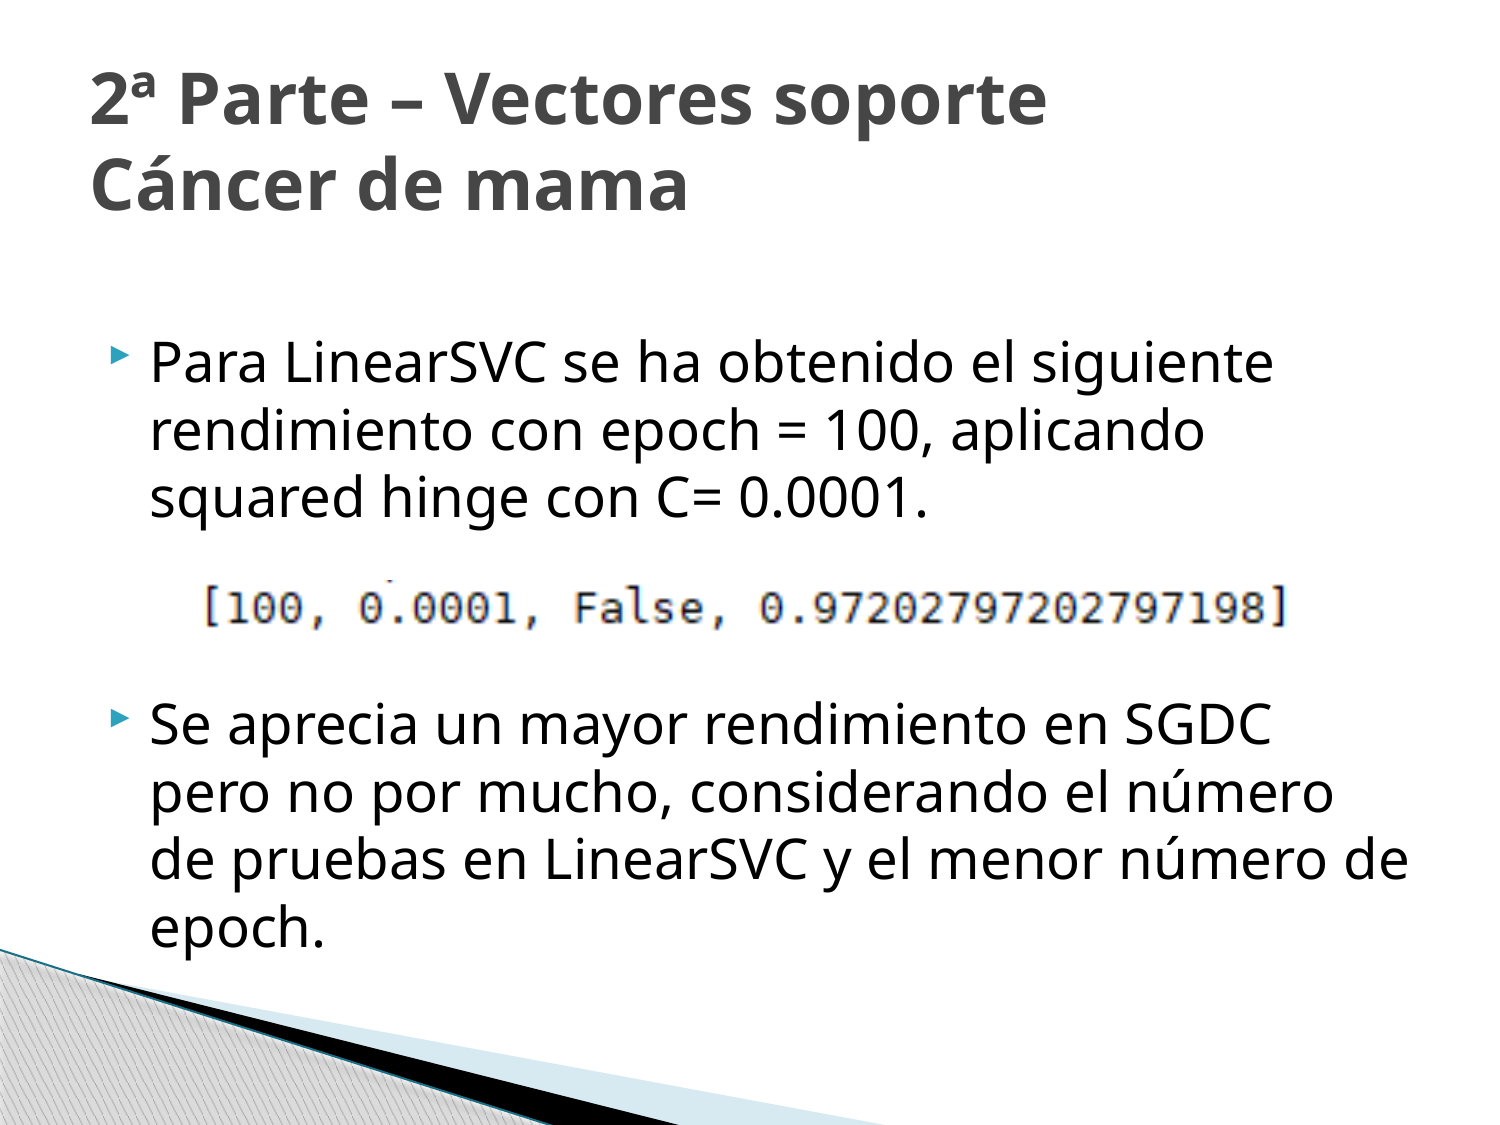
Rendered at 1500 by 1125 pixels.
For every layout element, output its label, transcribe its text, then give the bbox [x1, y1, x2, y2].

picture [199, 580, 1301, 648]
title 2ª Parte – Vectores soporte Cáncer de mama [75, 45, 1425, 233]
list Para LinearSVC se ha obtenido el siguiente rendimiento con epoch = 100, aplicando squared hinge con C= 0.0001. Se aprecia un mayor rendimiento en SGDC pero no por mucho, considerando el número de pruebas en LinearSVC y el menor número de epoch. [75, 243, 1425, 986]
